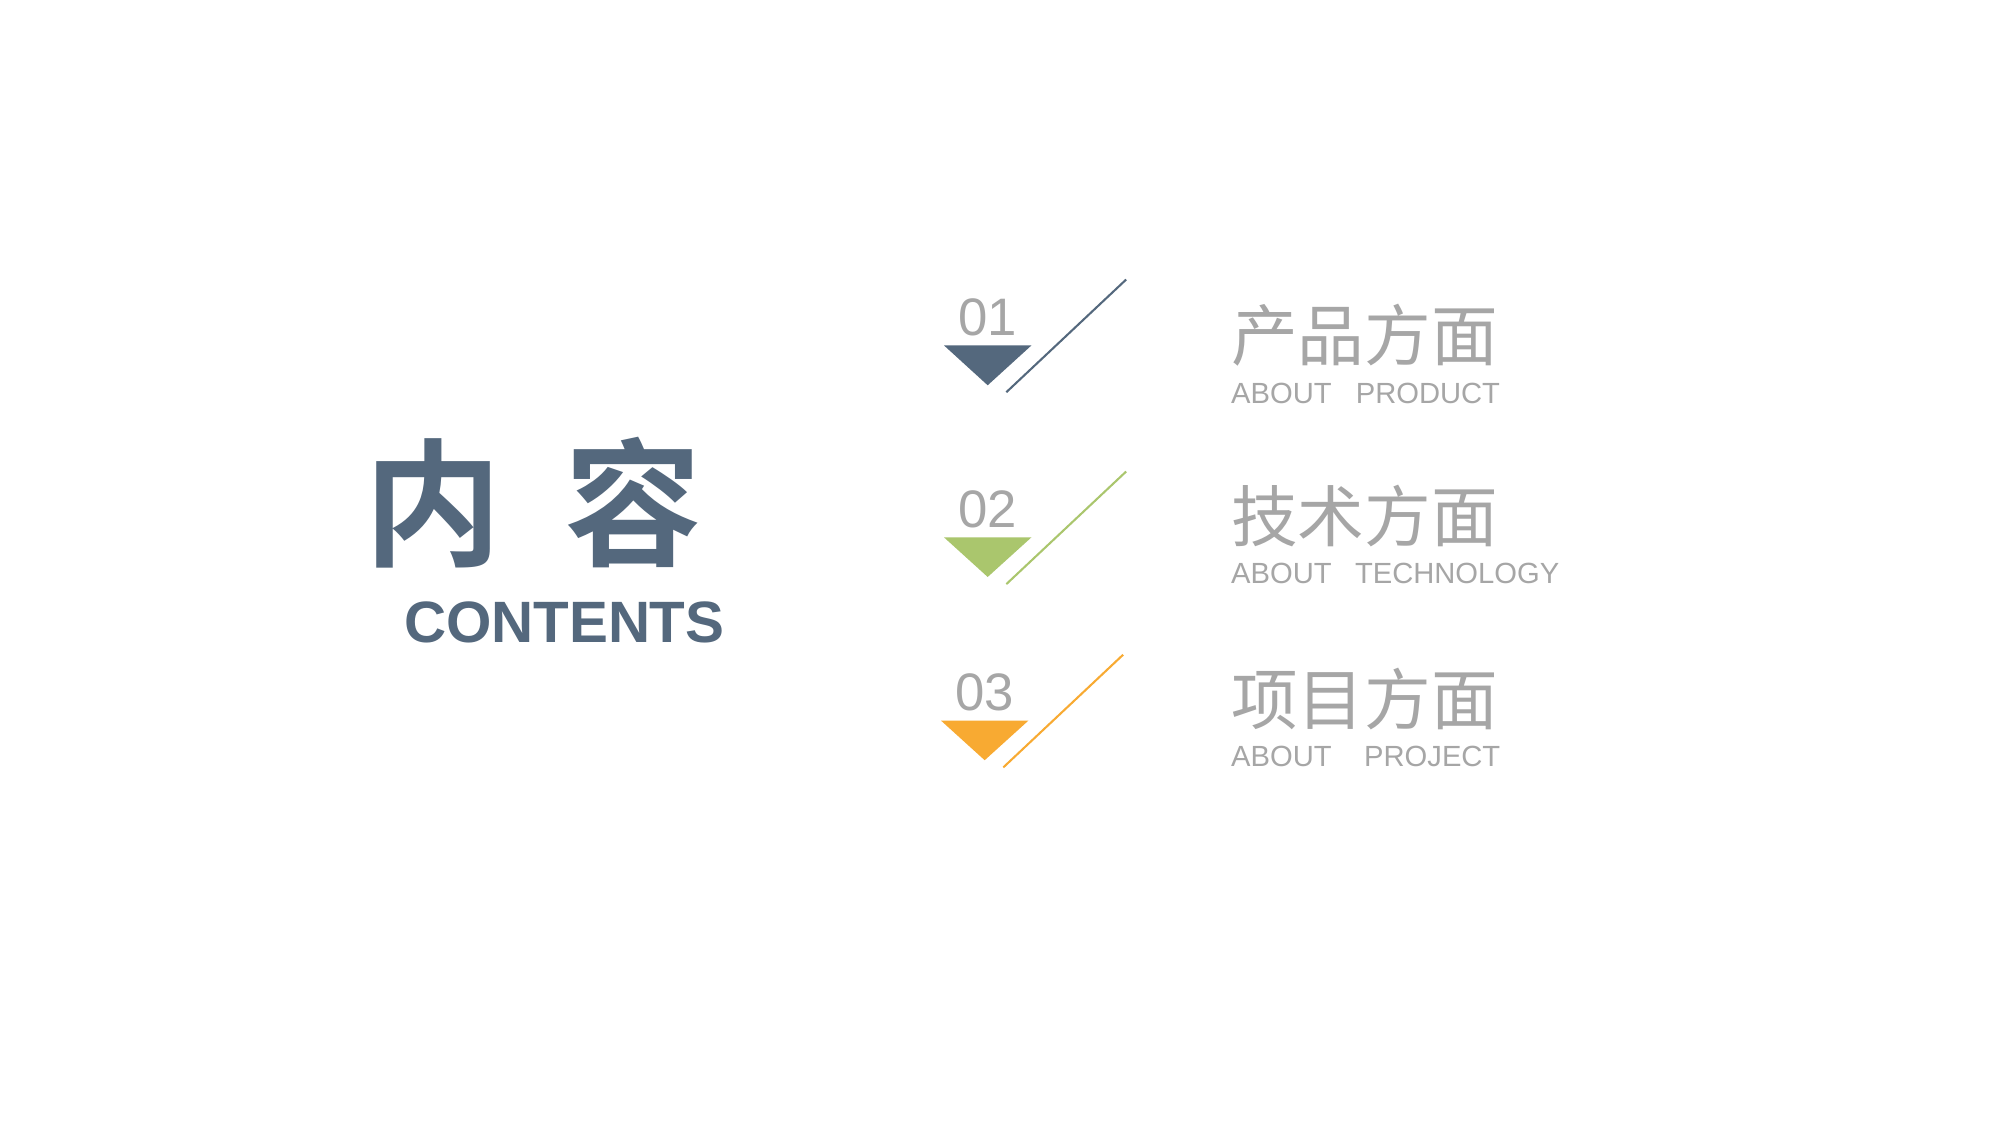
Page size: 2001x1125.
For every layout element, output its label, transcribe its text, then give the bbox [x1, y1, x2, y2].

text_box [937, 654, 1124, 768]
text_box 内 容 [328, 418, 801, 584]
text_box 技术方面 ABOUT TECHNOLOGY [1231, 474, 1735, 590]
text_box 产品方面 ABOUT PRODUCT [1231, 293, 1735, 409]
text_box 项目方面 ABOUT PROJECT [1231, 657, 1735, 773]
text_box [940, 471, 1127, 585]
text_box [940, 279, 1127, 393]
text_box CONTENTS [331, 584, 798, 655]
